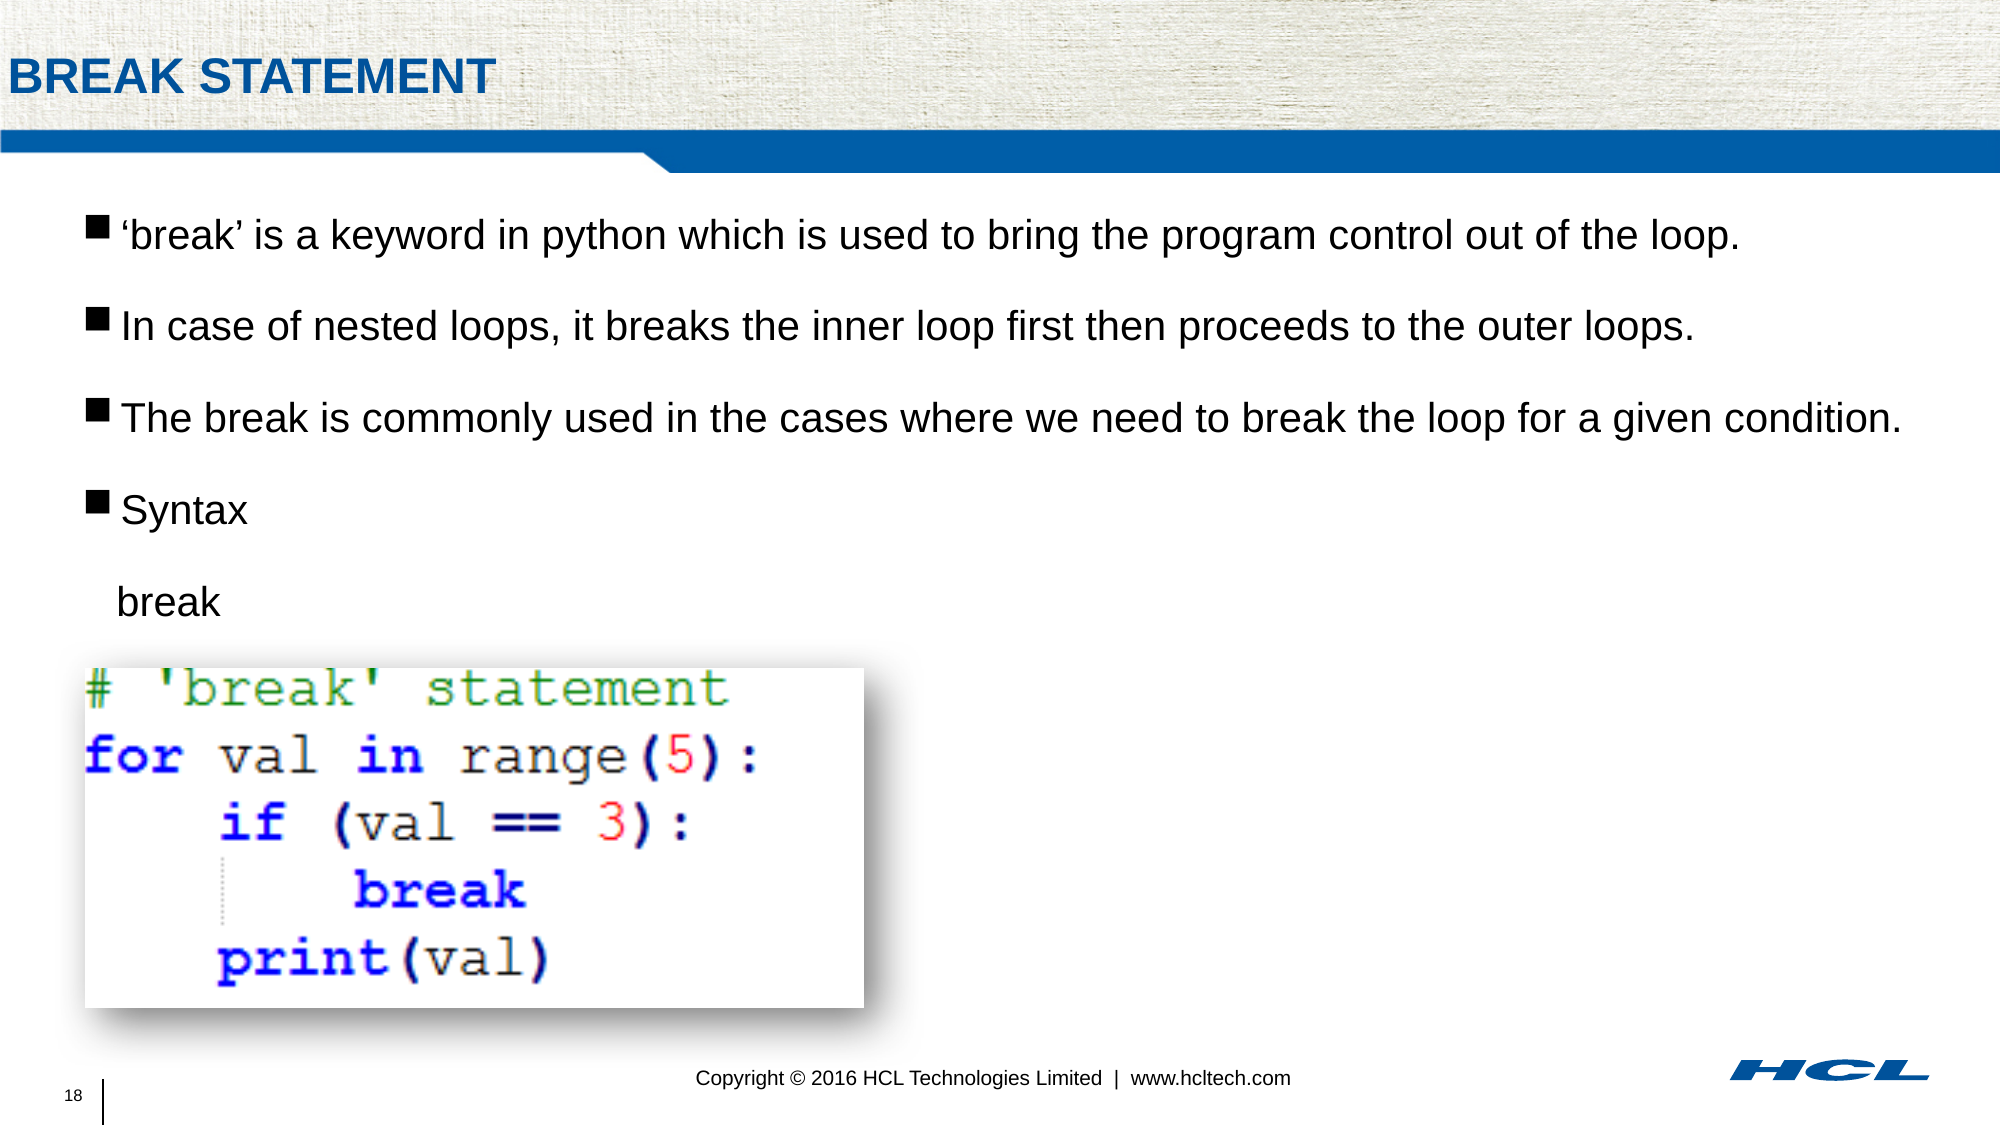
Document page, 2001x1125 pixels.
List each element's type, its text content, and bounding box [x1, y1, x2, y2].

picture [84, 668, 864, 1008]
list ‘break’ is a keyword in python which is used to bring the program control out of the loop. In case of nested loops, it breaks the inner loop first then proceeds to the outer loops. The break is commonly used in the cases where we need to break the loop for a given condition. Syntax break [66, 200, 1934, 943]
picture [0, 0, 2000, 173]
title break statement [0, 12, 1867, 135]
